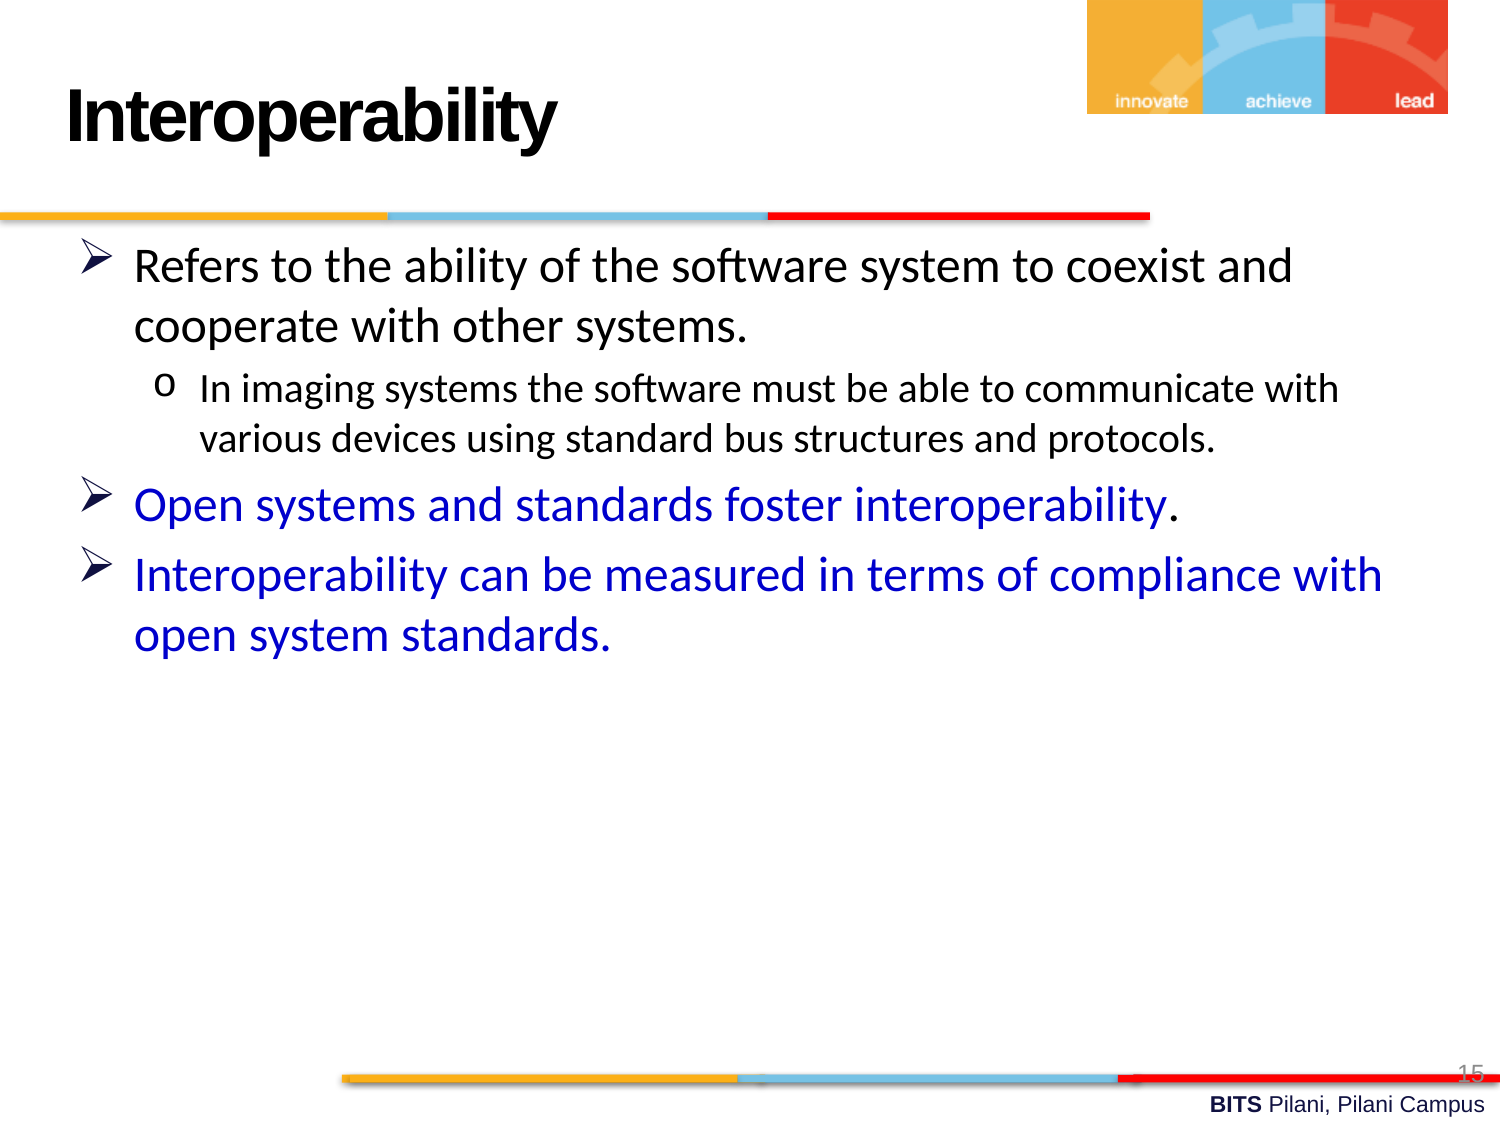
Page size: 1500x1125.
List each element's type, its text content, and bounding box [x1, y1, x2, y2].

list Interoperability [49, 24, 1088, 213]
list Refers to the ability of the software system to coexist and cooperate with other systems. In imaging systems the software must be able to communicate with various devices using standard bus structures and protocols. Open systems and standards foster interoperability. Interoperability can be measured in terms of compliance with open system standards. [62, 224, 1451, 1063]
slide_number 15 [1149, 1042, 1500, 1103]
picture [1087, 0, 1448, 114]
